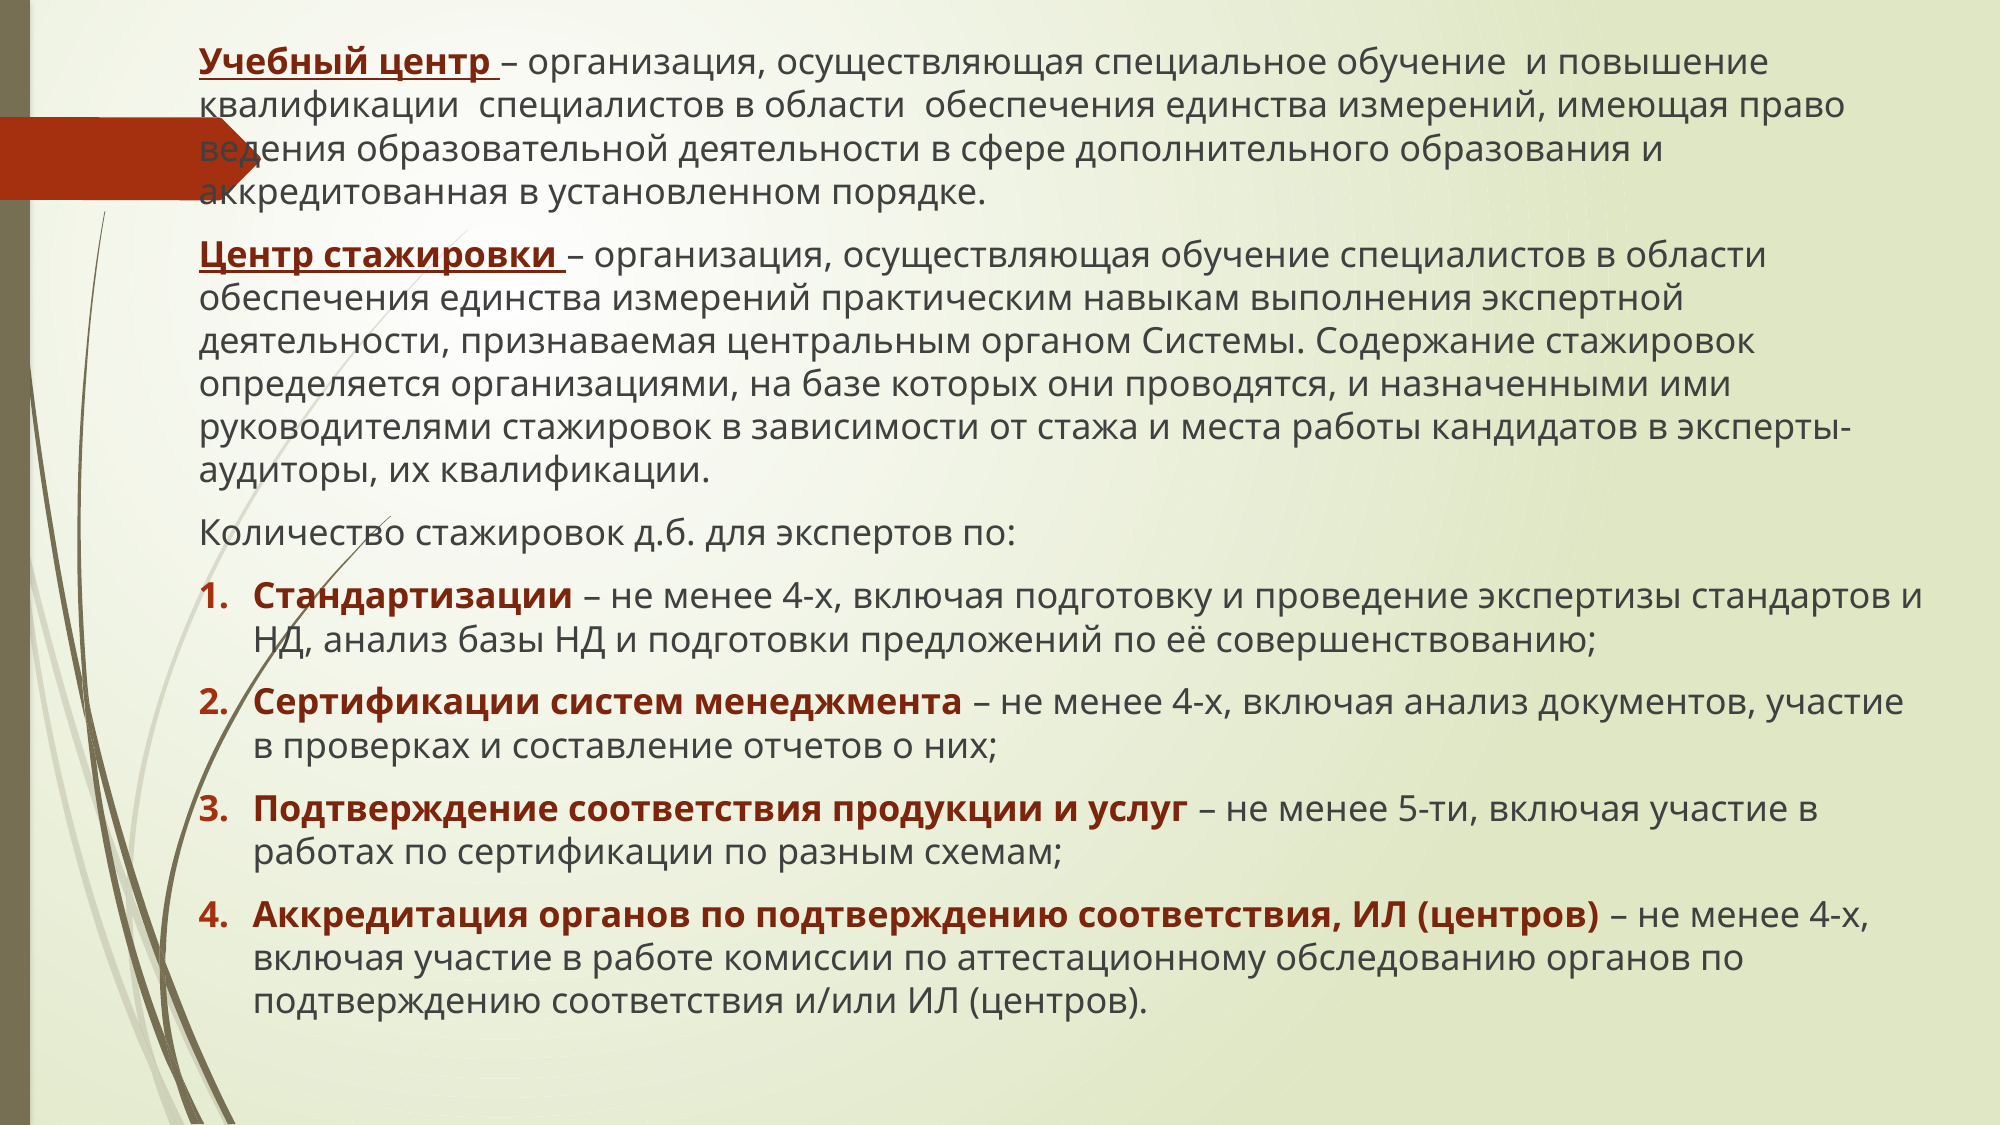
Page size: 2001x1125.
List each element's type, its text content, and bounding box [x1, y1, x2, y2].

list Учебный центр – организация, осуществляющая специальное обучение и повышение квалификации специалистов в области обеспечения единства измерений, имеющая право ведения образовательной деятельности в сфере дополнительного образования и аккредитованная в установленном порядке. Центр стажировки – организация, осуществляющая обучение специалистов в области обеспечения единства измерений практическим навыкам выполнения экспертной деятельности, признаваемая центральным органом Системы. Содержание стажировок определяется организациями, на базе которых они проводятся, и назначенными ими руководителями стажировок в зависимости от стажа и места работы кандидатов в эксперты-аудиторы, их квалификации. Количество стажировок д.б. для экспертов по: Стандартизации – не менее 4-х, включая подготовку и проведение экспертизы стандартов и НД, анализ базы НД и подготовки предложений по её совершенствованию; Сертификации систем менеджмента – не менее 4-х, включая анализ документов, участие в проверках и составление отчетов о них; Подтверждение соответствия продукции и услуг – не менее 5-ти, включая участие в работах по сертификации по разным схемам; Аккредитация органов по подтверждению соответствия, ИЛ (центров) – не менее 4-х, включая участие в работе комиссии по аттестационному обследованию органов по подтверждению соответствия и/или ИЛ (центров). [183, 31, 1946, 1037]
